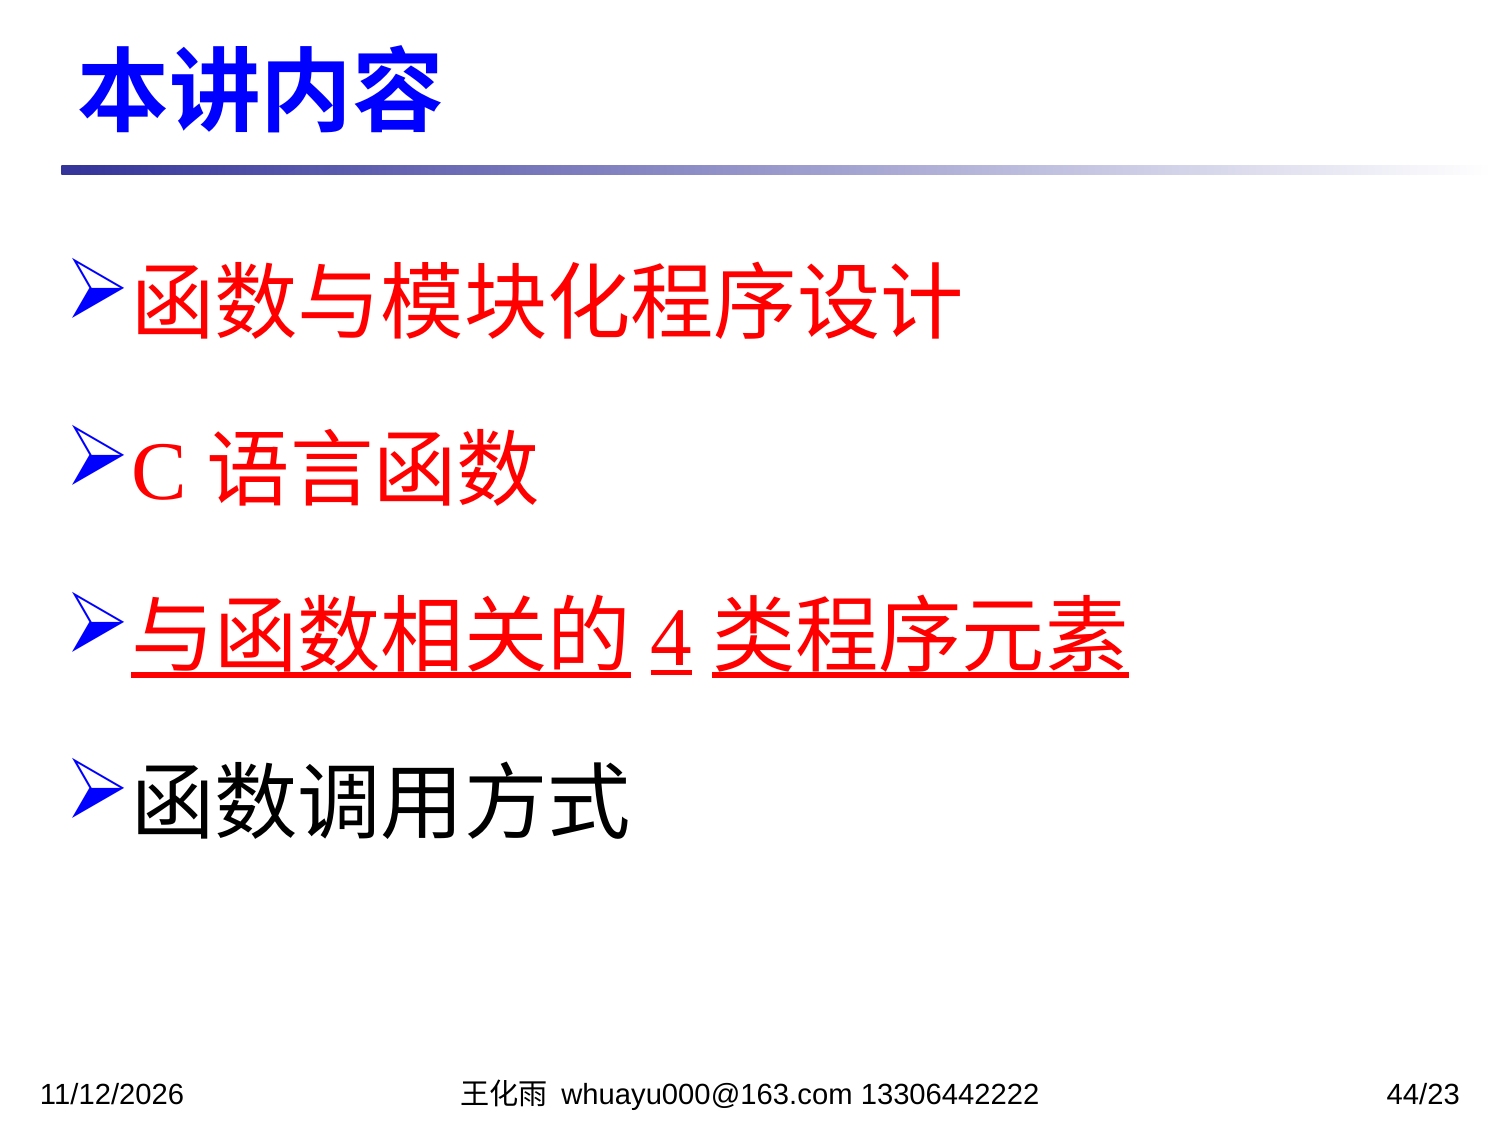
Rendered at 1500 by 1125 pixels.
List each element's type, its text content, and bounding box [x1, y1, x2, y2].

footer 王化雨 whuayu000@163.com 13306442222 [387, 1074, 1113, 1103]
list 函数与模块化程序设计 C语言函数 与函数相关的4类程序元素 函数调用方式 [50, 191, 1463, 975]
title 本讲内容 [62, 37, 1413, 138]
slide_number 44/23 [1187, 1074, 1476, 1103]
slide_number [24, 1074, 376, 1103]
